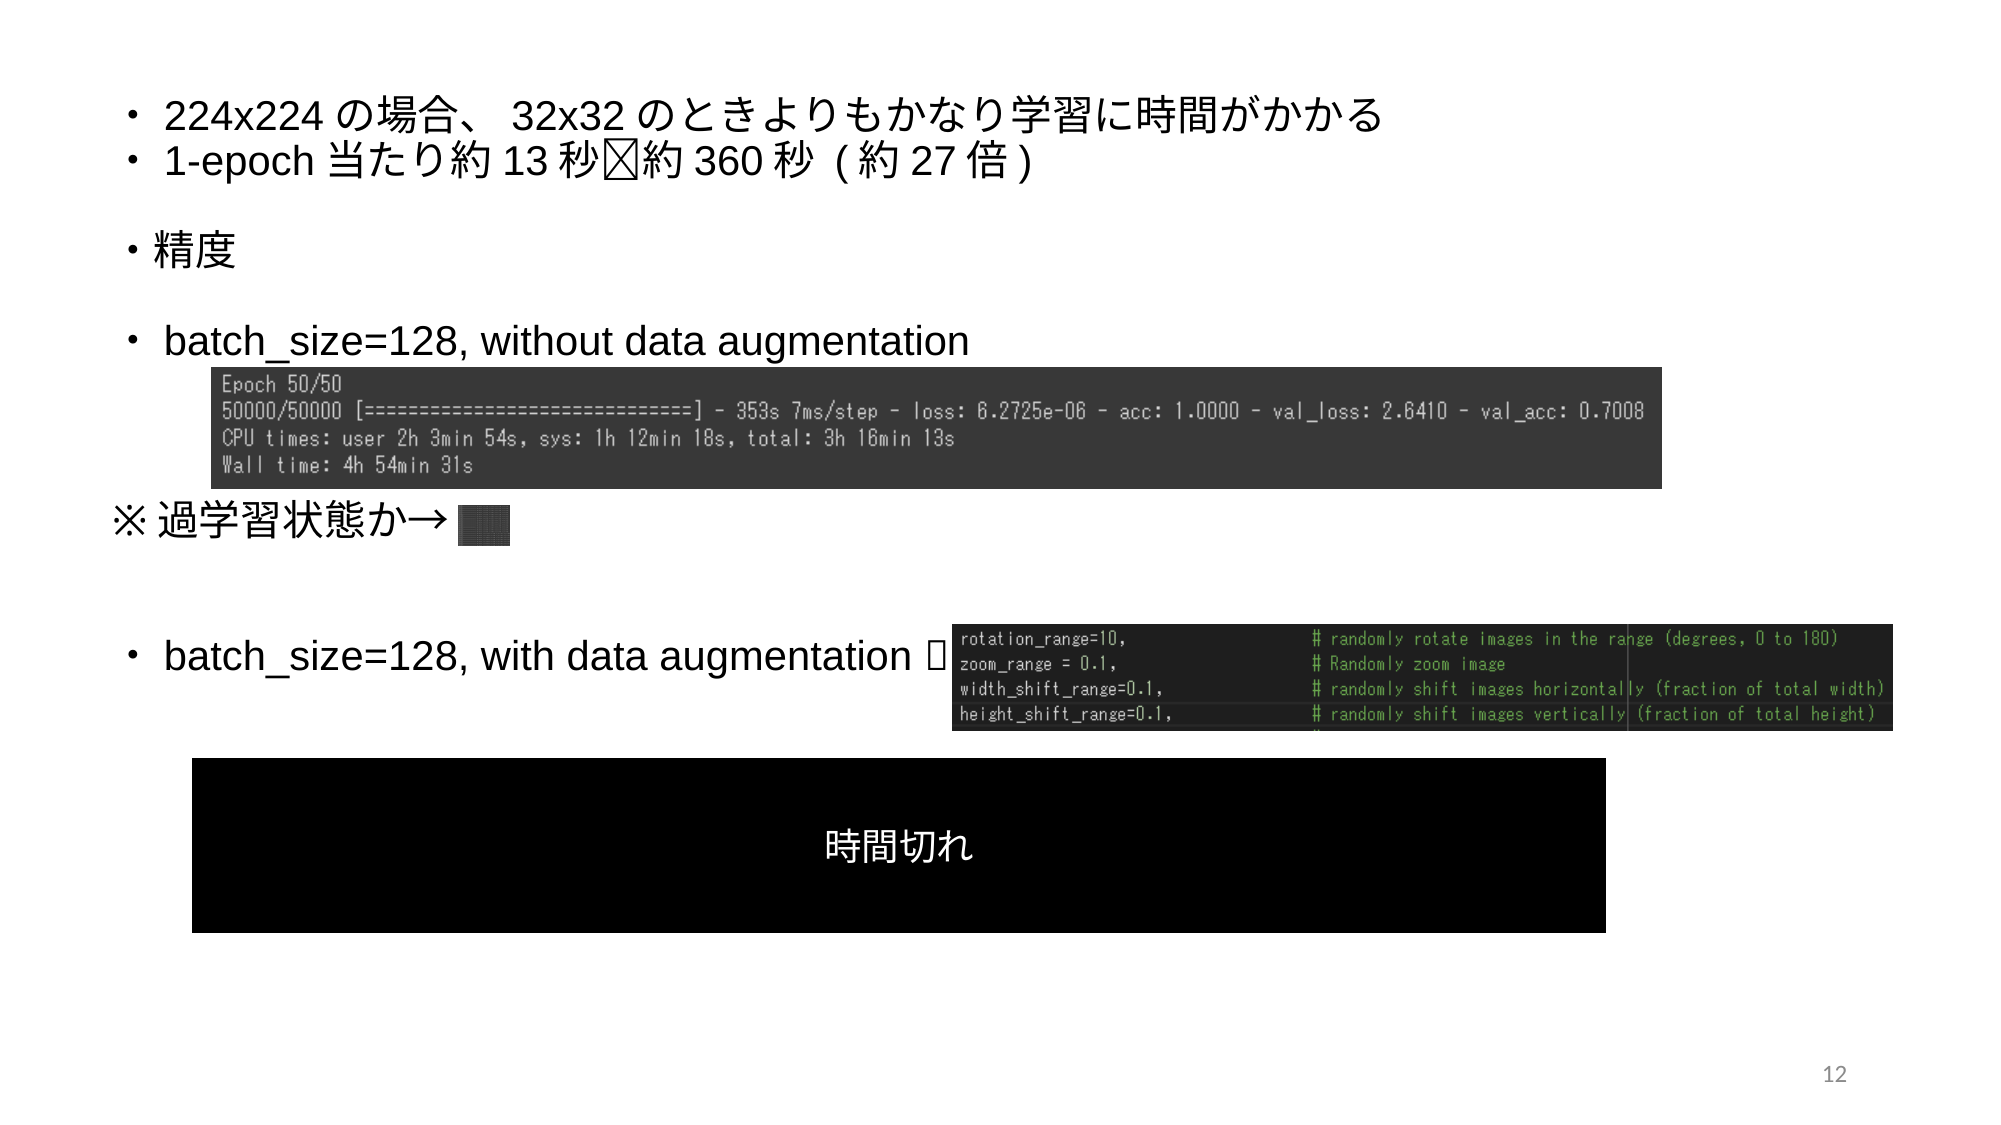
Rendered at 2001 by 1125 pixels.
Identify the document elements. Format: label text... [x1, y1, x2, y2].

picture [211, 367, 1662, 489]
text_box 時間切れ [192, 758, 1606, 933]
title ・224x224の場合、32x32のときよりもかなり学習に時間がかかる ・1-epoch当たり約13秒約360秒 (約27倍) ・精度 ・batch_size=128, without data augmentation ※過学習状態か→ ・batch_size=128, with data augmentation  [97, 86, 1851, 218]
picture [952, 624, 1893, 732]
picture [458, 505, 510, 546]
slide_number 12 [1412, 1042, 1863, 1103]
